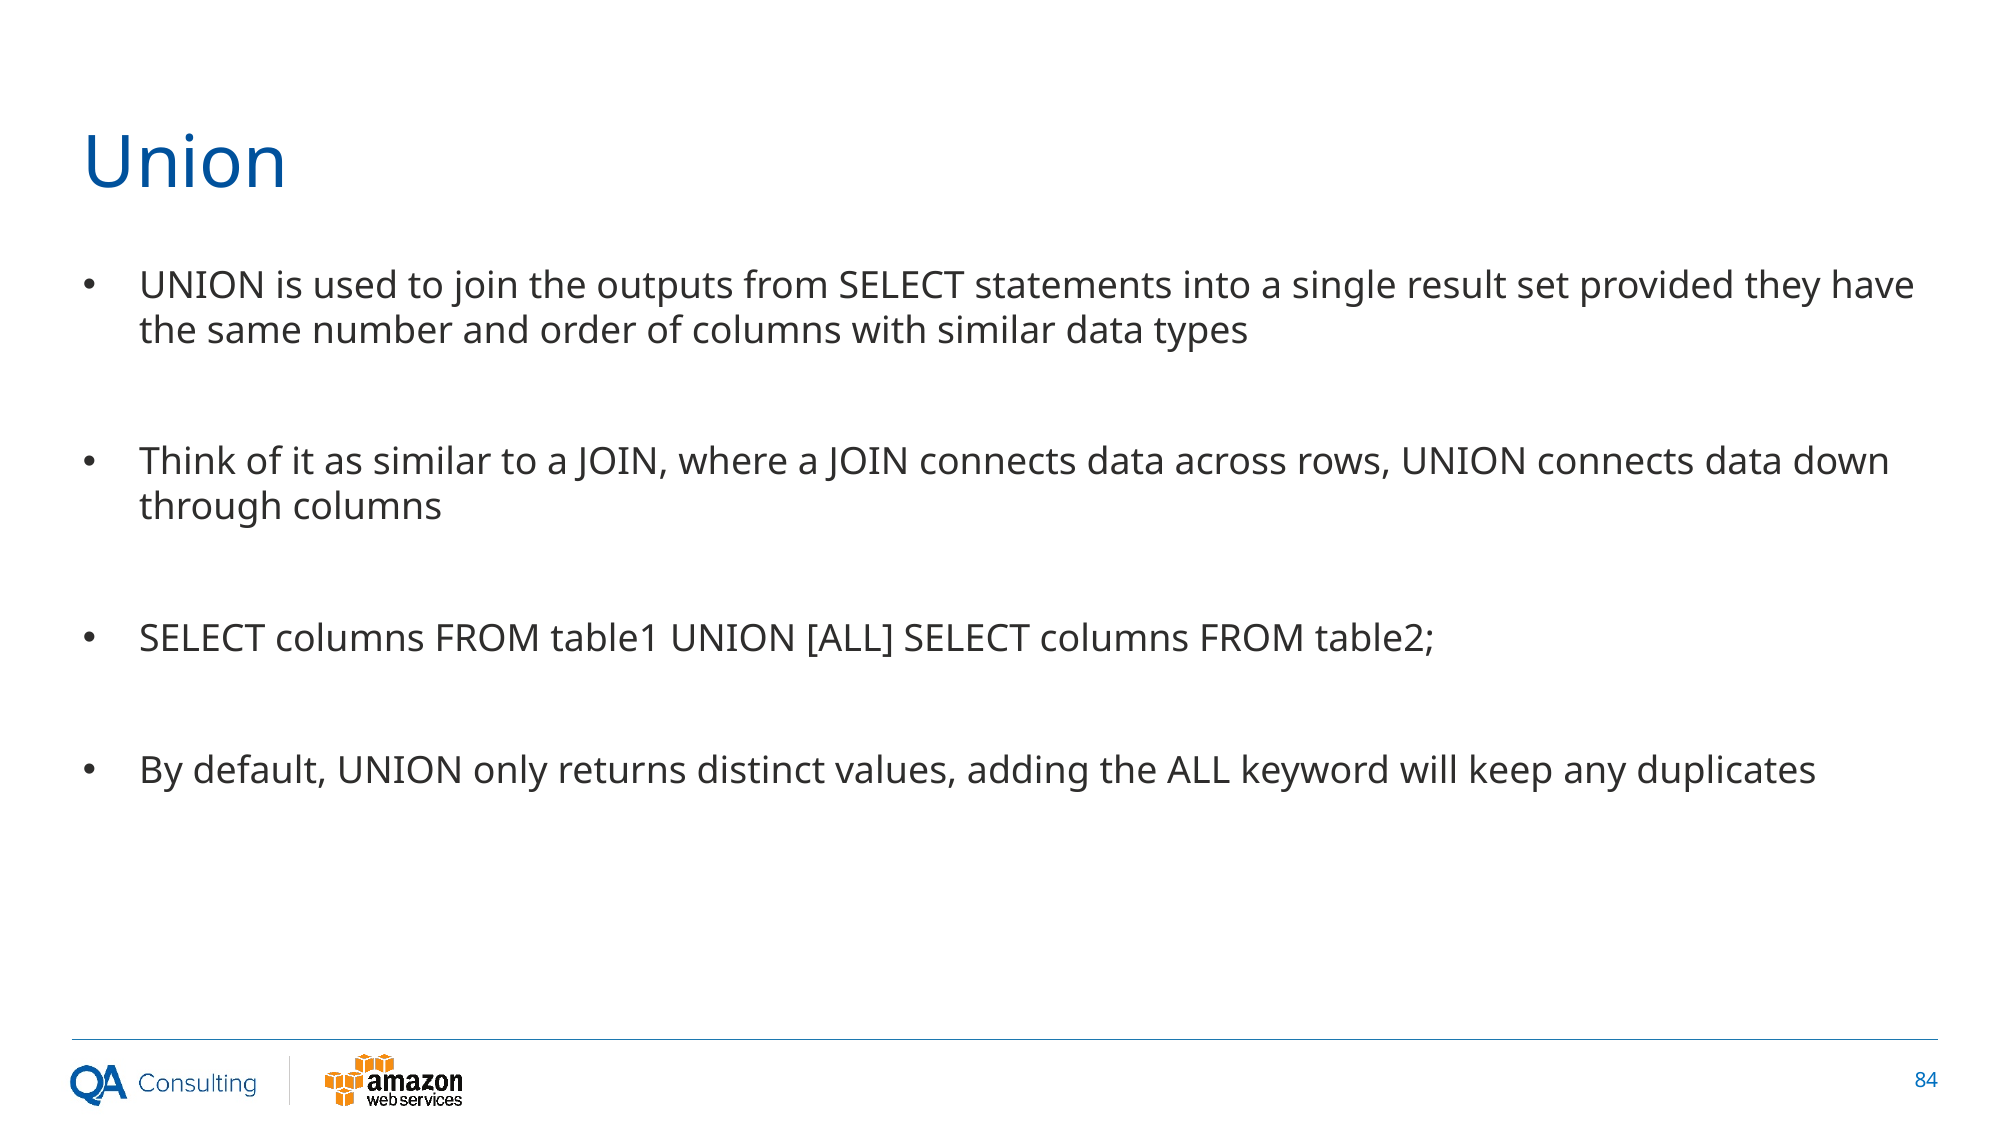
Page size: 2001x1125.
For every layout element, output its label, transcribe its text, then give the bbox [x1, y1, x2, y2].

picture [325, 1054, 462, 1106]
title Union [67, 106, 1565, 210]
list UNION is used to join the outputs from SELECT statements into a single result set provided they have the same number and order of columns with similar data types Think of it as similar to a JOIN, where a JOIN connects data across rows, UNION connects data down through columns SELECT columns FROM table1 UNION [ALL] SELECT columns FROM table2; By default, UNION only returns distinct values, adding the ALL keyword will keep any duplicates [67, 253, 1945, 1000]
picture [48, 1047, 277, 1121]
